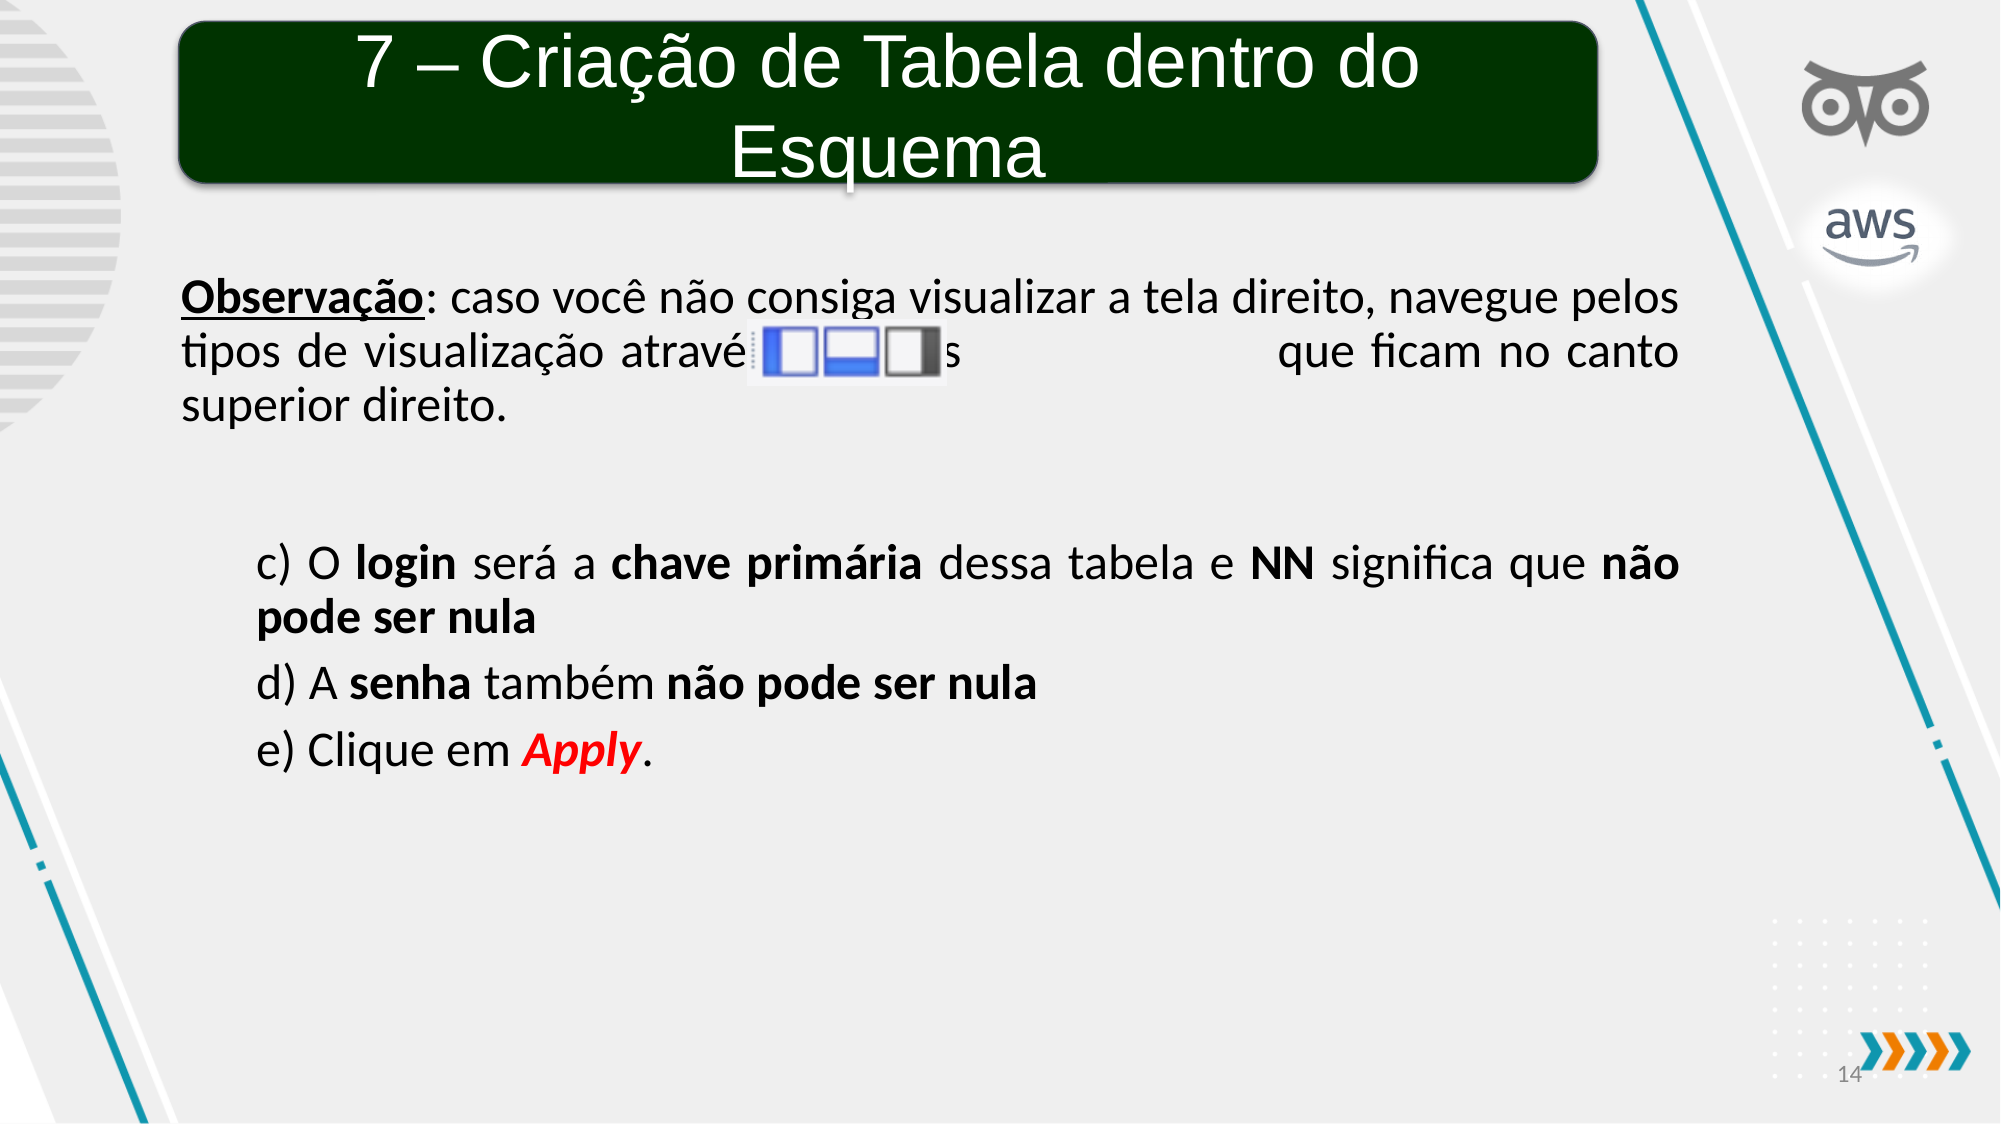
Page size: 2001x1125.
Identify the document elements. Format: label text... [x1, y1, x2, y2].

text_box 7 – Criação de Tabela dentro do Esquema [178, 21, 1598, 184]
slide_number 14 [1412, 1042, 1863, 1103]
picture [0, 0, 2001, 1125]
list Observação: caso você não consiga visualizar a tela direito, navegue pelos tipos de visualização através dos links que ficam no canto superior direito. c) O login será a chave primária dessa tabela e NN significa que não pode ser nula d) A senha também não pode ser nula e) Clique em Apply. [181, 262, 1681, 1034]
